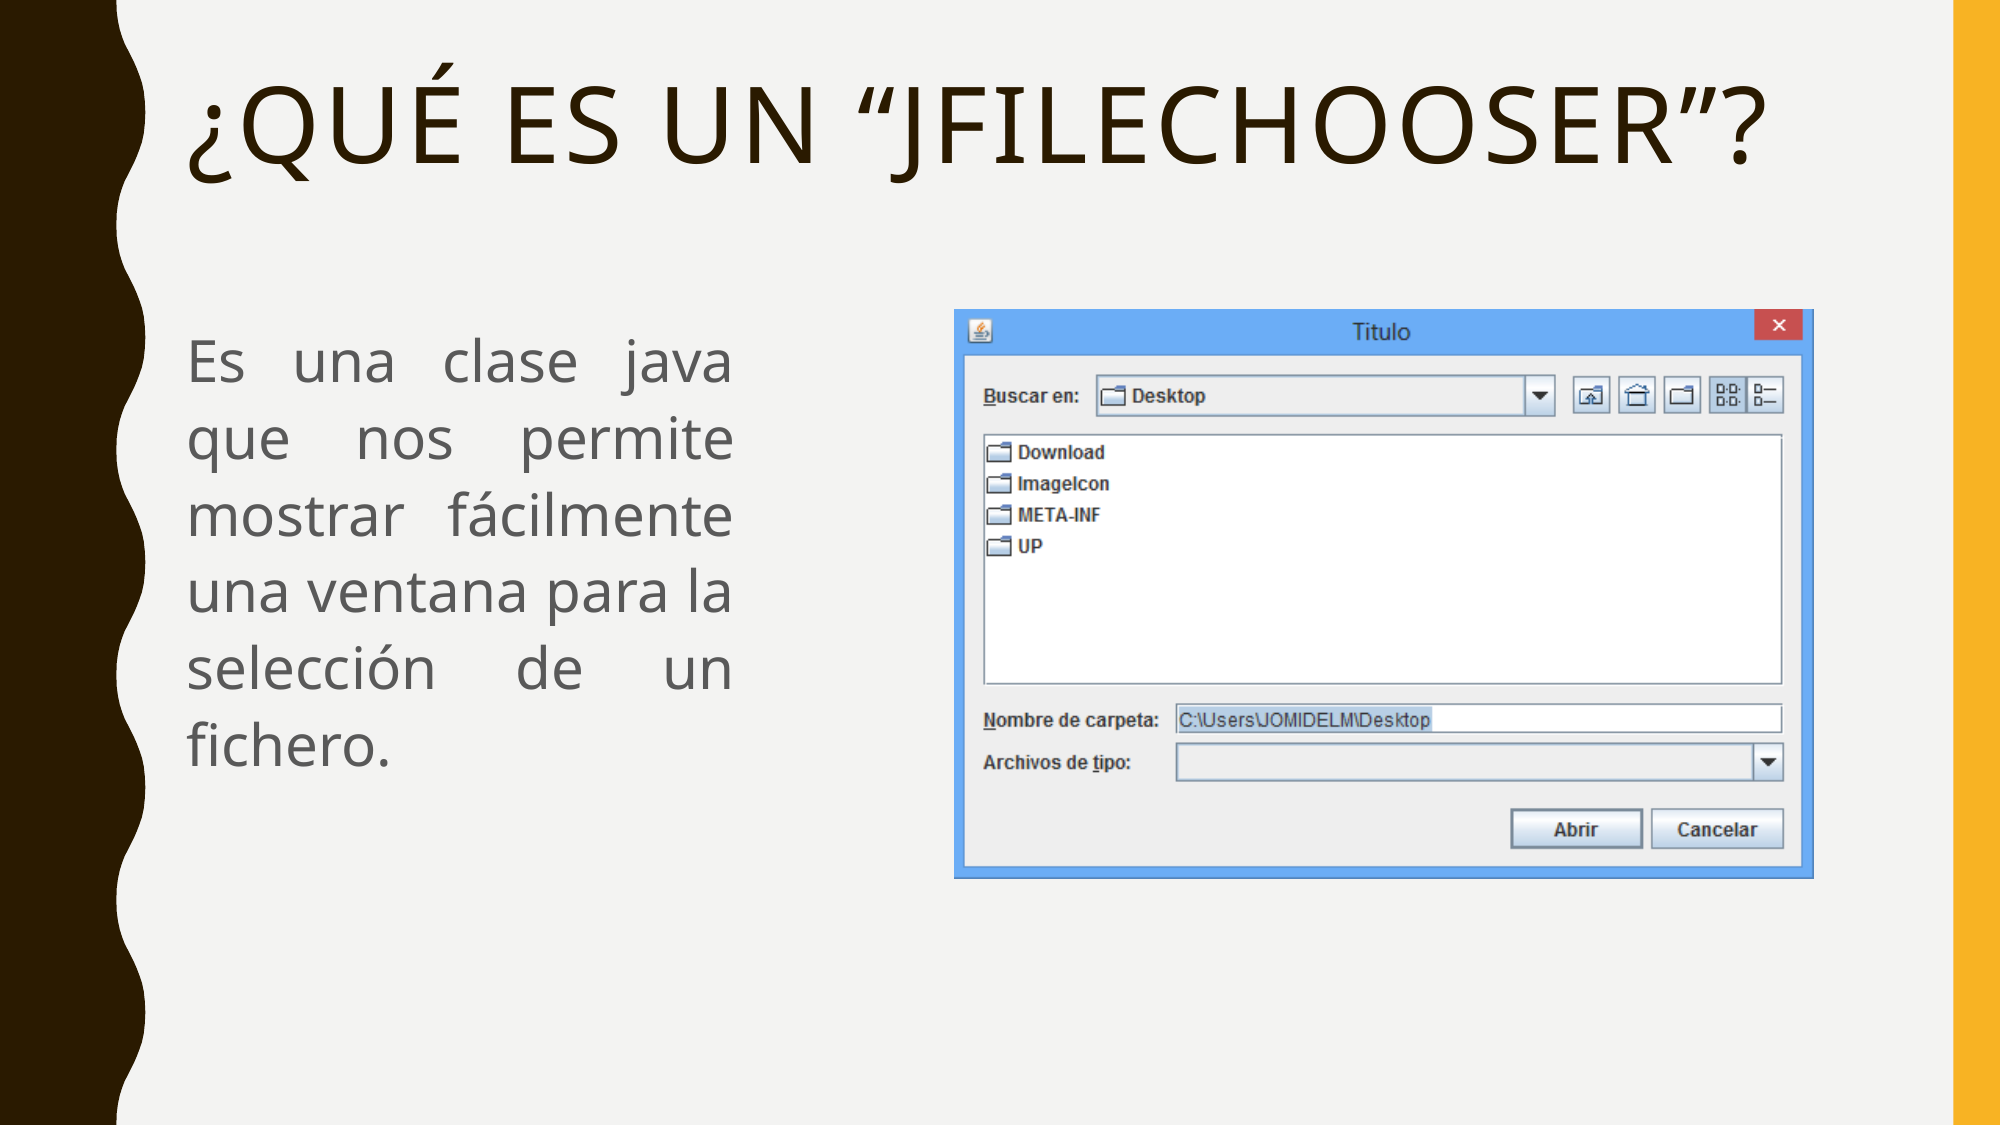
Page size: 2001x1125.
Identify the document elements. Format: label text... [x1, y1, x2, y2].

title ¿Qué es un “JFileCHooser”? [144, 64, 1814, 310]
picture [954, 309, 1814, 879]
list Es una clase java que nos permite mostrar fácilmente una ventana para la selección de un fichero. [171, 309, 750, 900]
